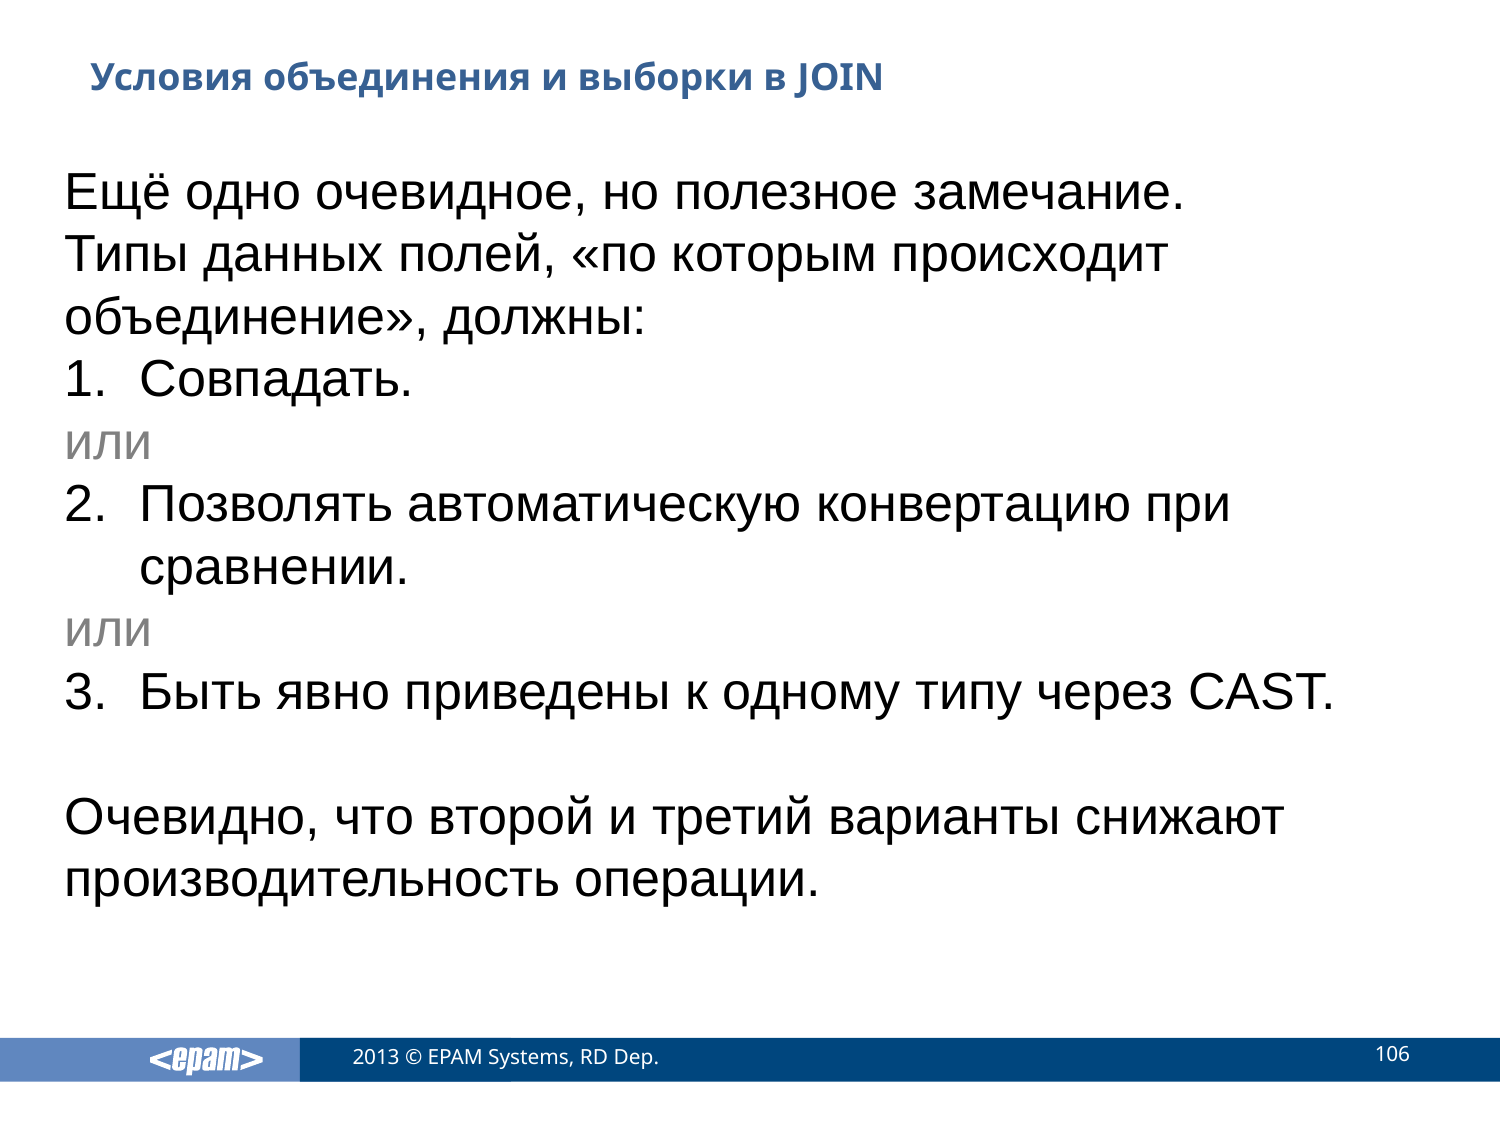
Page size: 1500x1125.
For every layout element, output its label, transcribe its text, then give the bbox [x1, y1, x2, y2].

slide_number 106 [1262, 1025, 1425, 1085]
text_box Ещё одно очевидное, но полезное замечание. Типы данных полей, «по которым происходит объединение», должны: Совпадать. или Позволять автоматическую конвертацию при сравнении. или Быть явно приведены к одному типу через CAST. Очевидно, что второй и третий варианты снижают производительность операции. [49, 149, 1413, 915]
footer 2013 © EPAM Systems, RD Dep. [337, 1028, 738, 1088]
title Условия объединения и выборки в JOIN [75, 45, 1425, 163]
